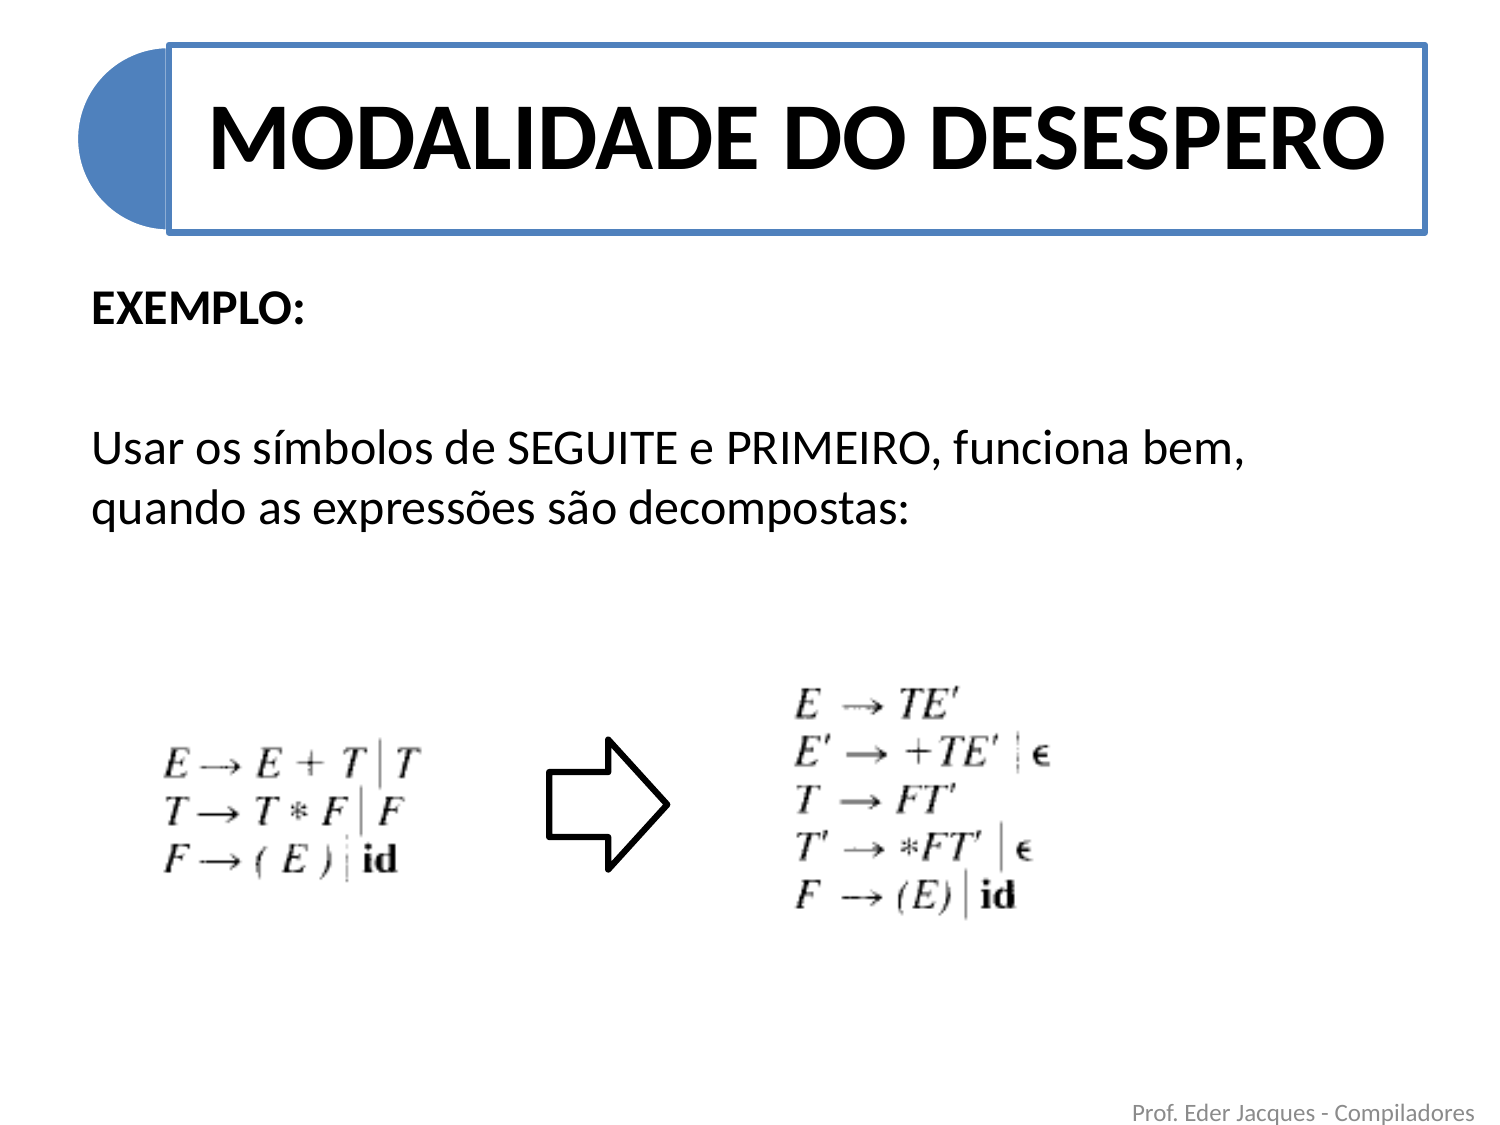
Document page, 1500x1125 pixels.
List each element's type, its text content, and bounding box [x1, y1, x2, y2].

picture [690, 656, 1164, 961]
text_box EXEMPLO: Usar os símbolos de SEGUITE e PRIMEIRO, funciona bem, quando as expressões são decompostas: [76, 267, 1412, 1071]
footer Prof. Eder Jacques - Compiladores [1066, 1081, 1500, 1125]
text_box [546, 736, 671, 873]
picture [147, 716, 479, 894]
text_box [77, 47, 1425, 231]
